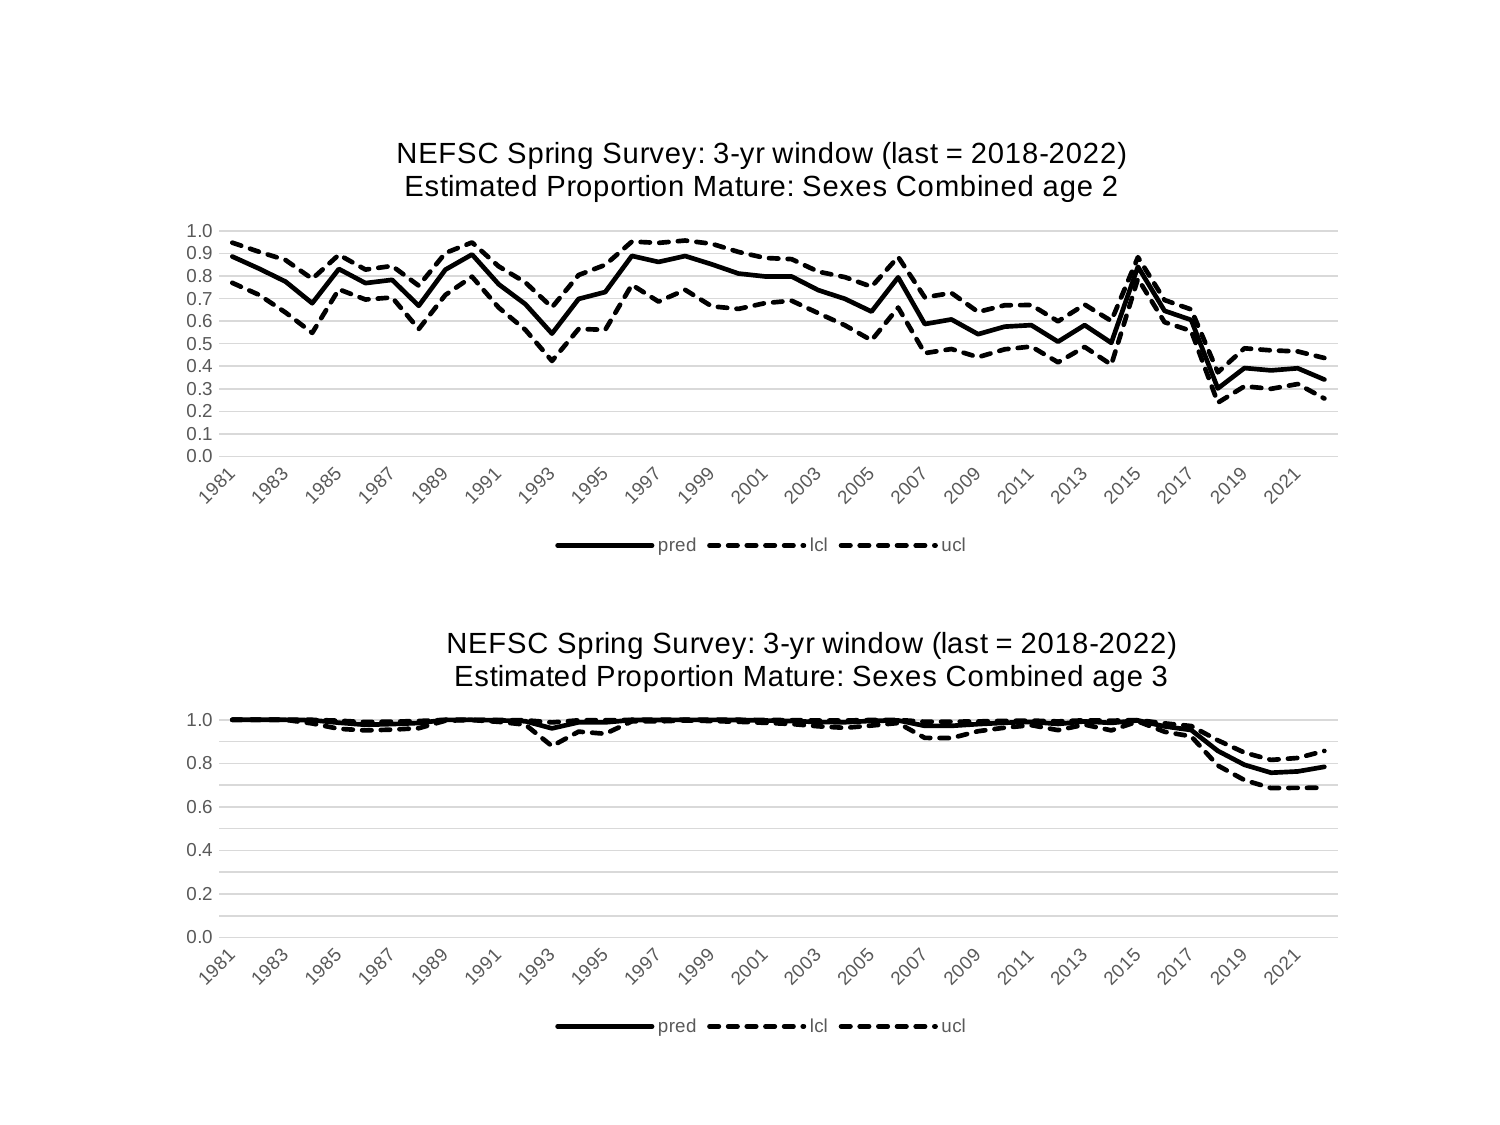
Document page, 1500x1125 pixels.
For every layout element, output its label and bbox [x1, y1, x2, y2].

chart [162, 599, 1362, 1044]
chart [162, 110, 1362, 563]
